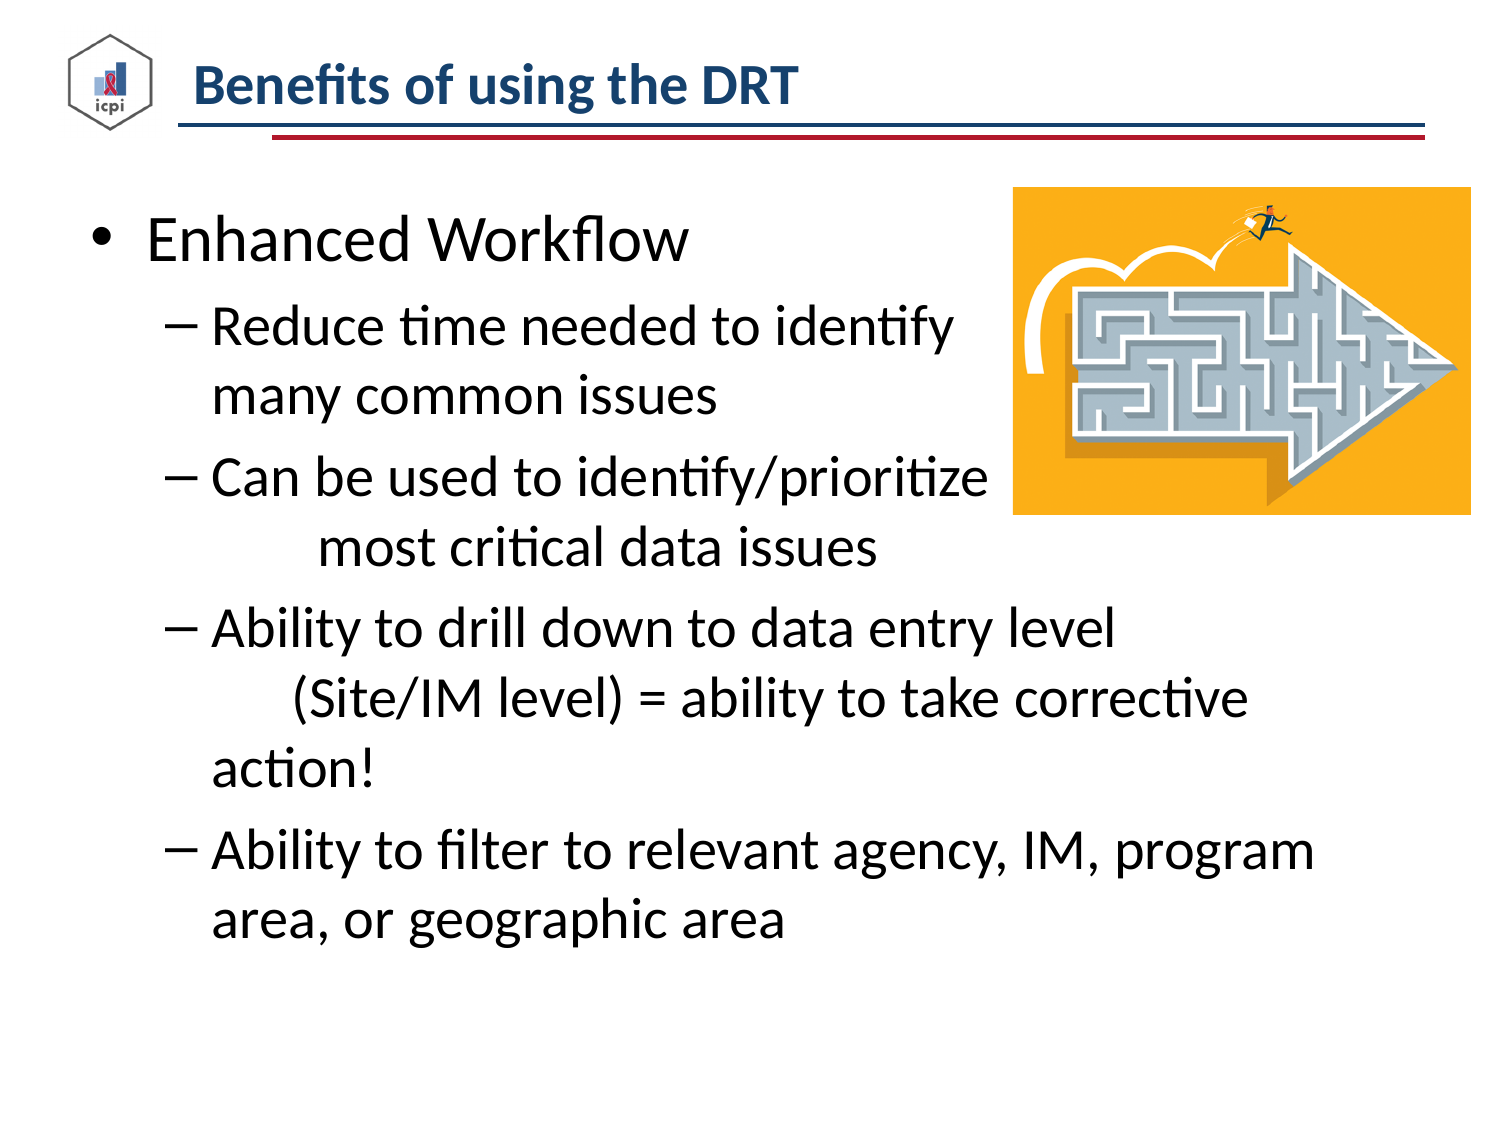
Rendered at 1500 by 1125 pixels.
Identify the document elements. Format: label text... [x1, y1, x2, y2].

picture [1012, 187, 1471, 515]
list Enhanced Workflow Reduce time needed to identify many common issues Can be used to identify/prioritize most critical data issues Ability to drill down to data entry level (Site/IM level) = ability to take corrective action! Ability to filter to relevant agency, IM, program area, or geographic area [75, 187, 1425, 1005]
title Benefits of using the DRT [178, 37, 1425, 125]
picture [58, 25, 162, 138]
